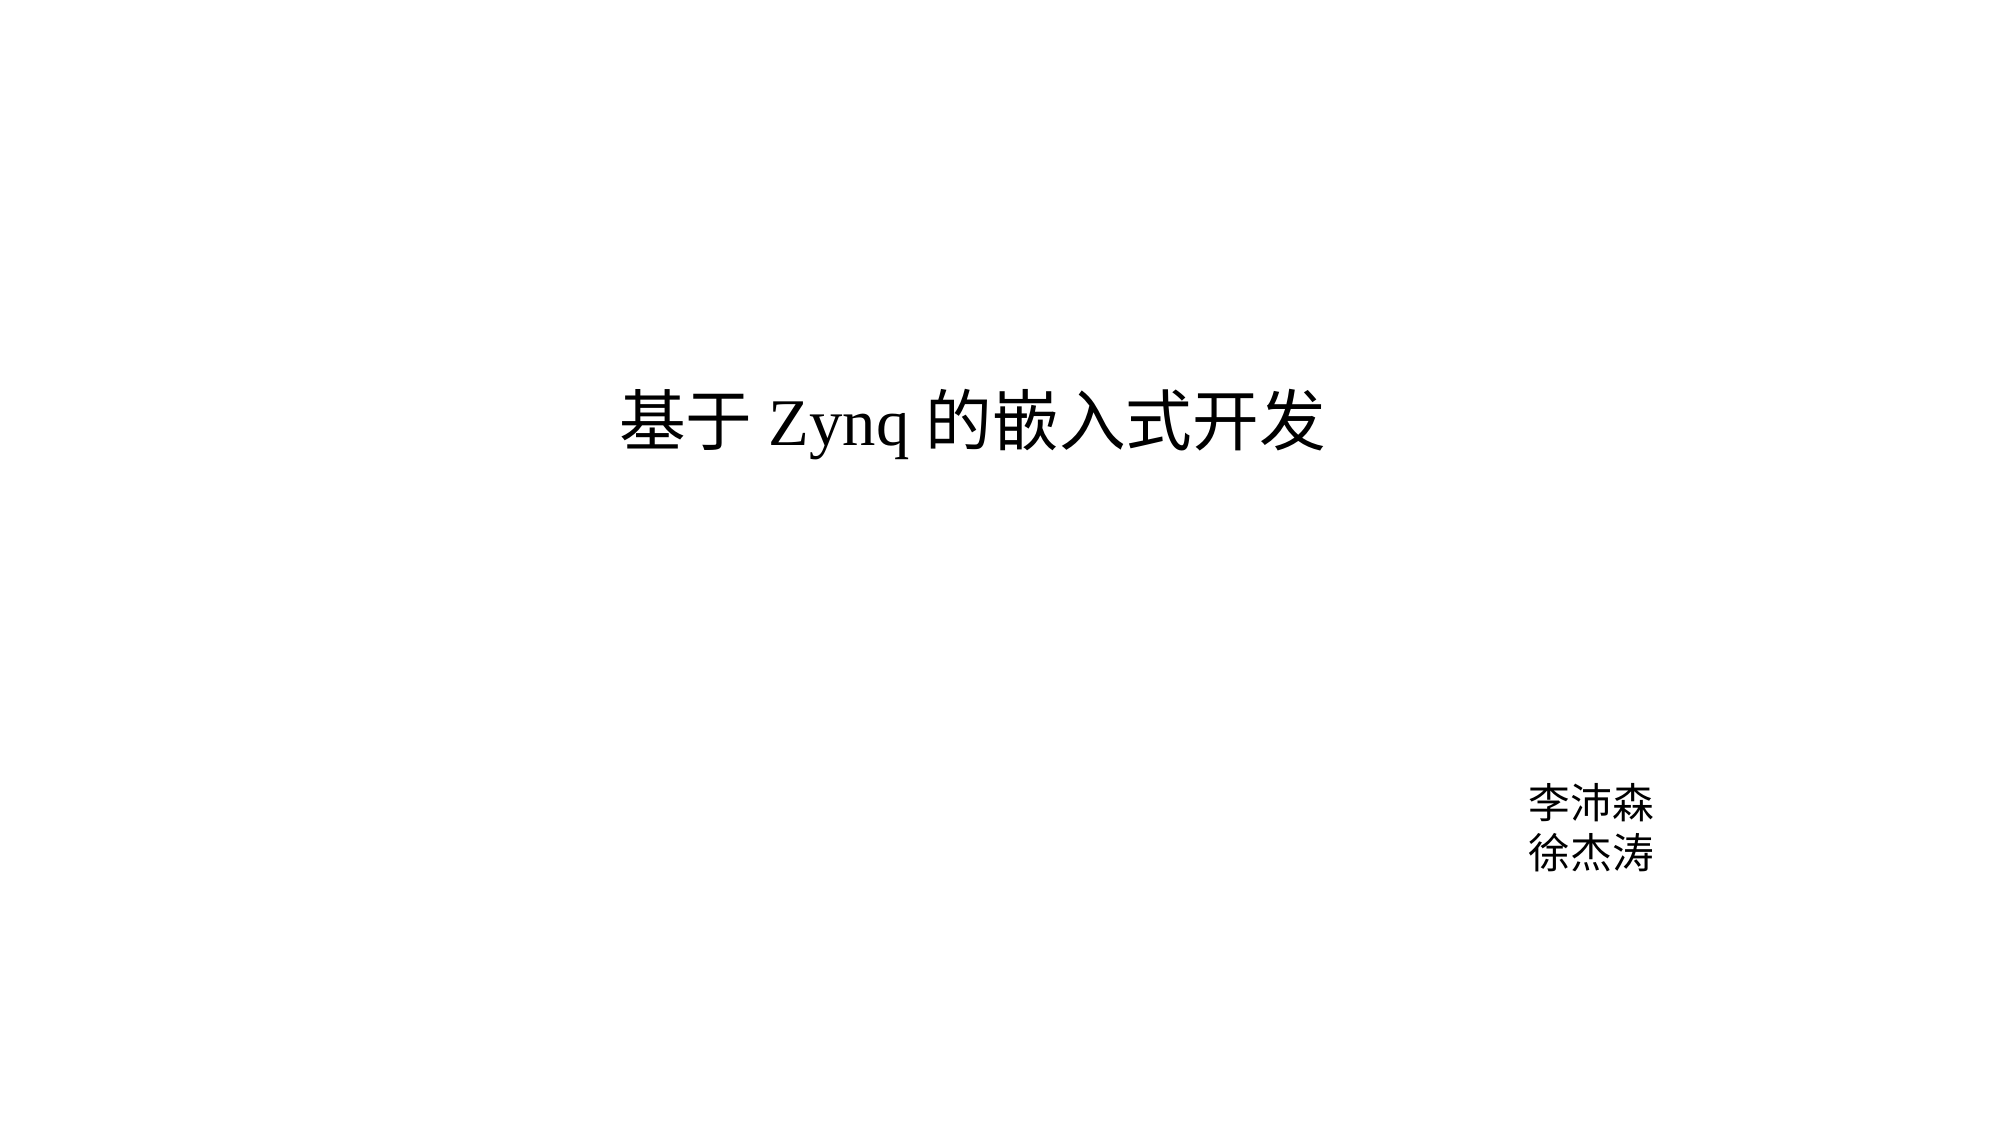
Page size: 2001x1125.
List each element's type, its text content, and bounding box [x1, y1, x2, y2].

text_box 李沛森 徐杰涛 [1348, 769, 1835, 885]
text_box 基于Zynq的嵌入式开发 [511, 371, 1435, 467]
